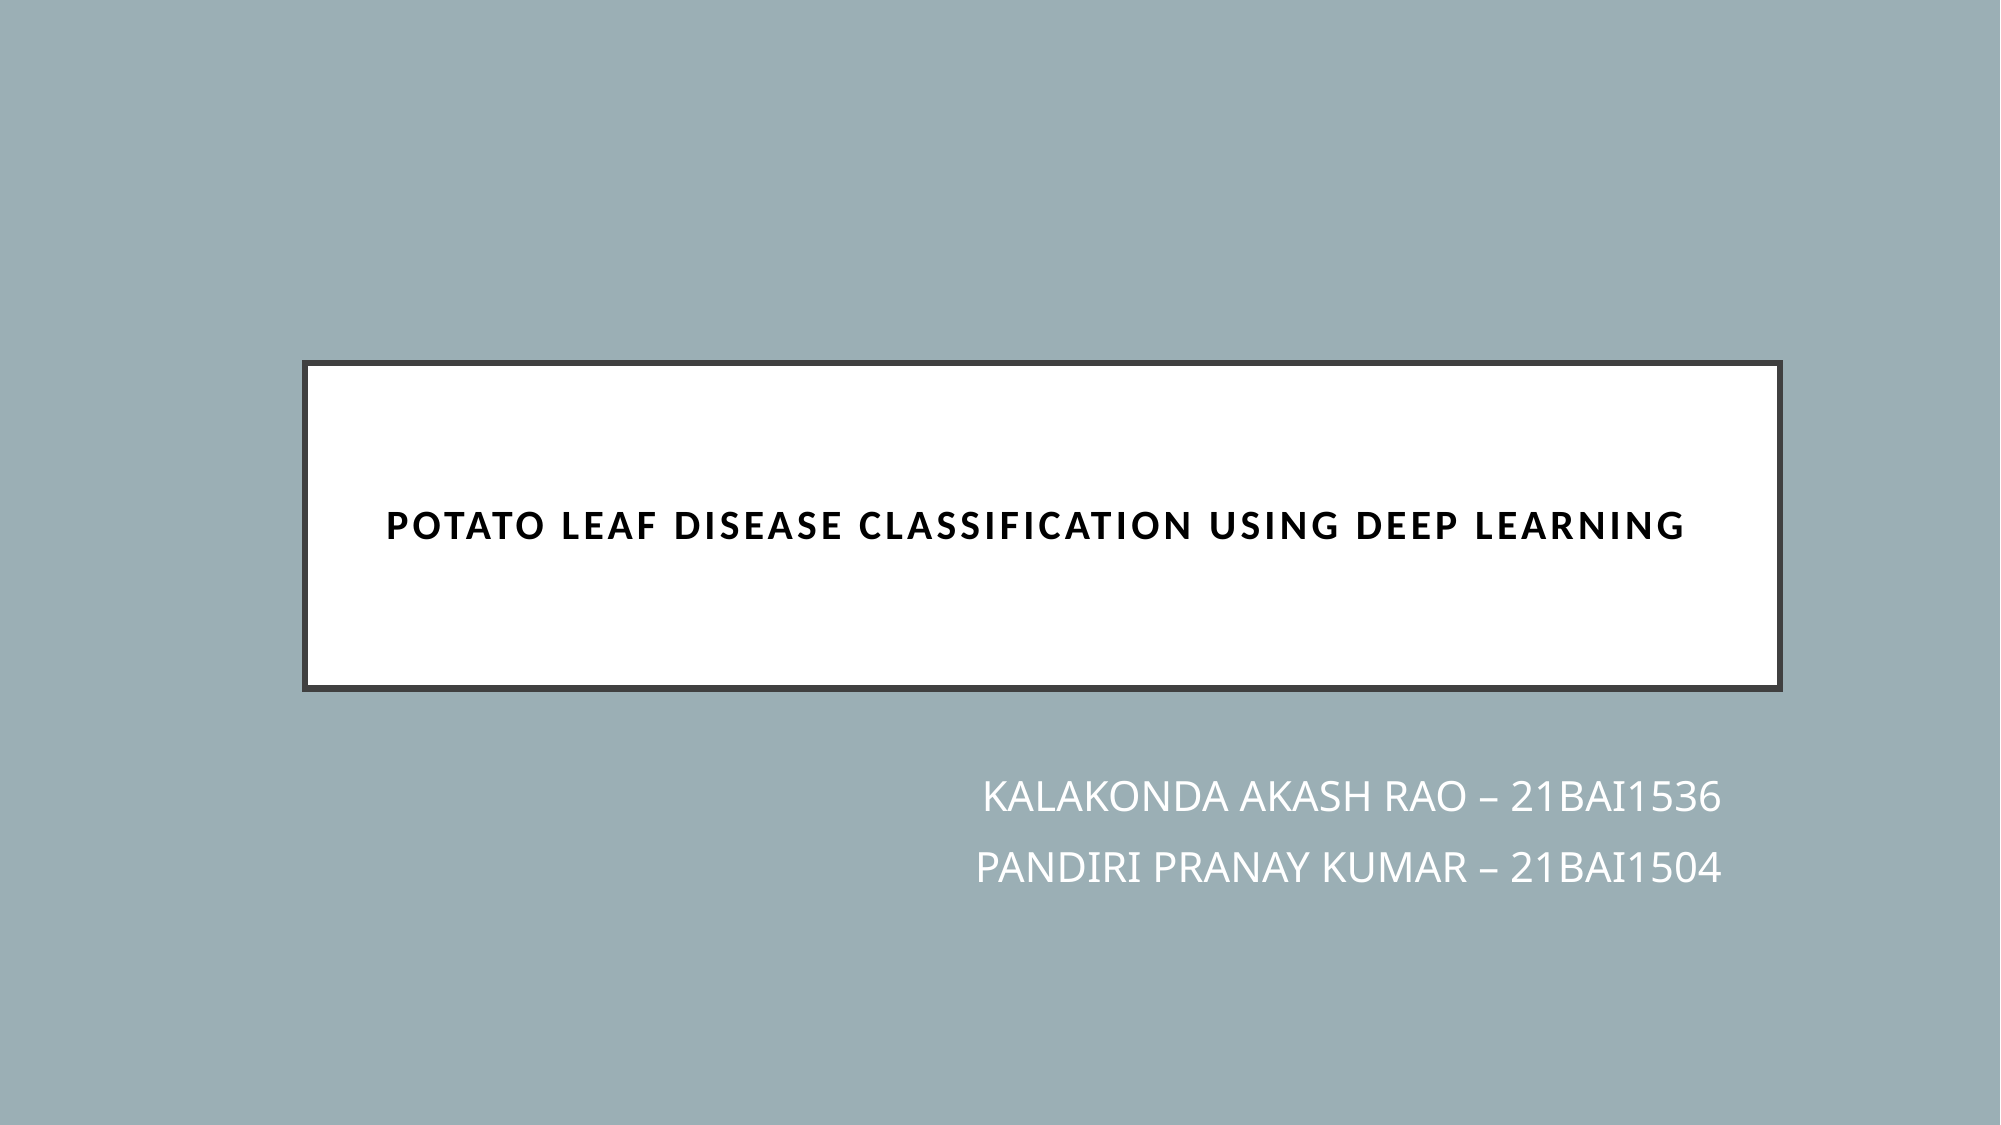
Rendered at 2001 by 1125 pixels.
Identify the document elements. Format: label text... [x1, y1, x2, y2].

subtitle KALAKONDA AKASH RAO – 21BAI1536 PANDIRI PRANAY KUMAR – 21BAI1504 [516, 761, 1738, 982]
title Potato Leaf Disease Classification Using Deep Learning [302, 360, 1783, 692]
